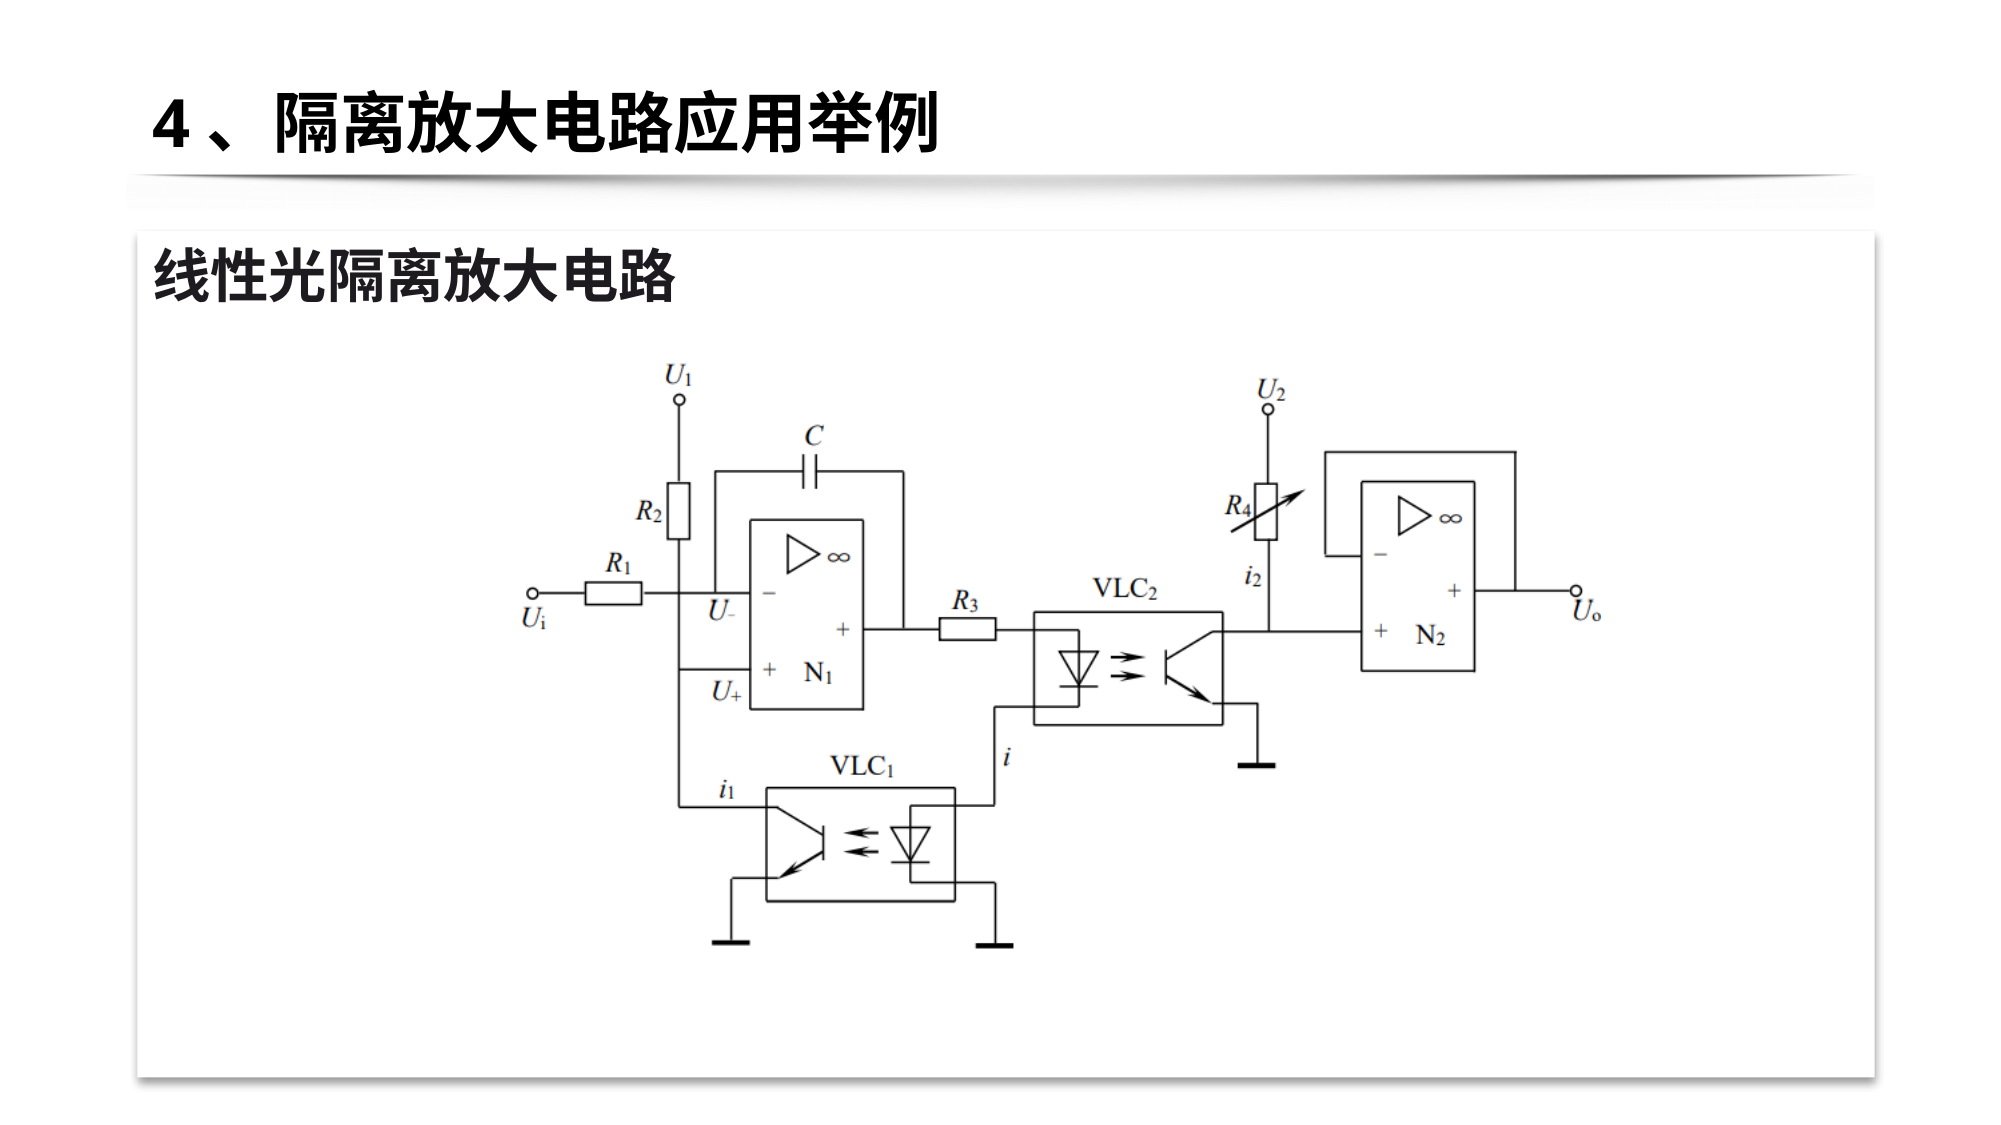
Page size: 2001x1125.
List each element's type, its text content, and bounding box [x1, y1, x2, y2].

list 线性光隔离放大电路 [137, 196, 1863, 1014]
picture [127, 175, 1874, 211]
picture [517, 334, 1613, 966]
title 4、隔离放大电路应用举例 [137, 77, 1863, 175]
